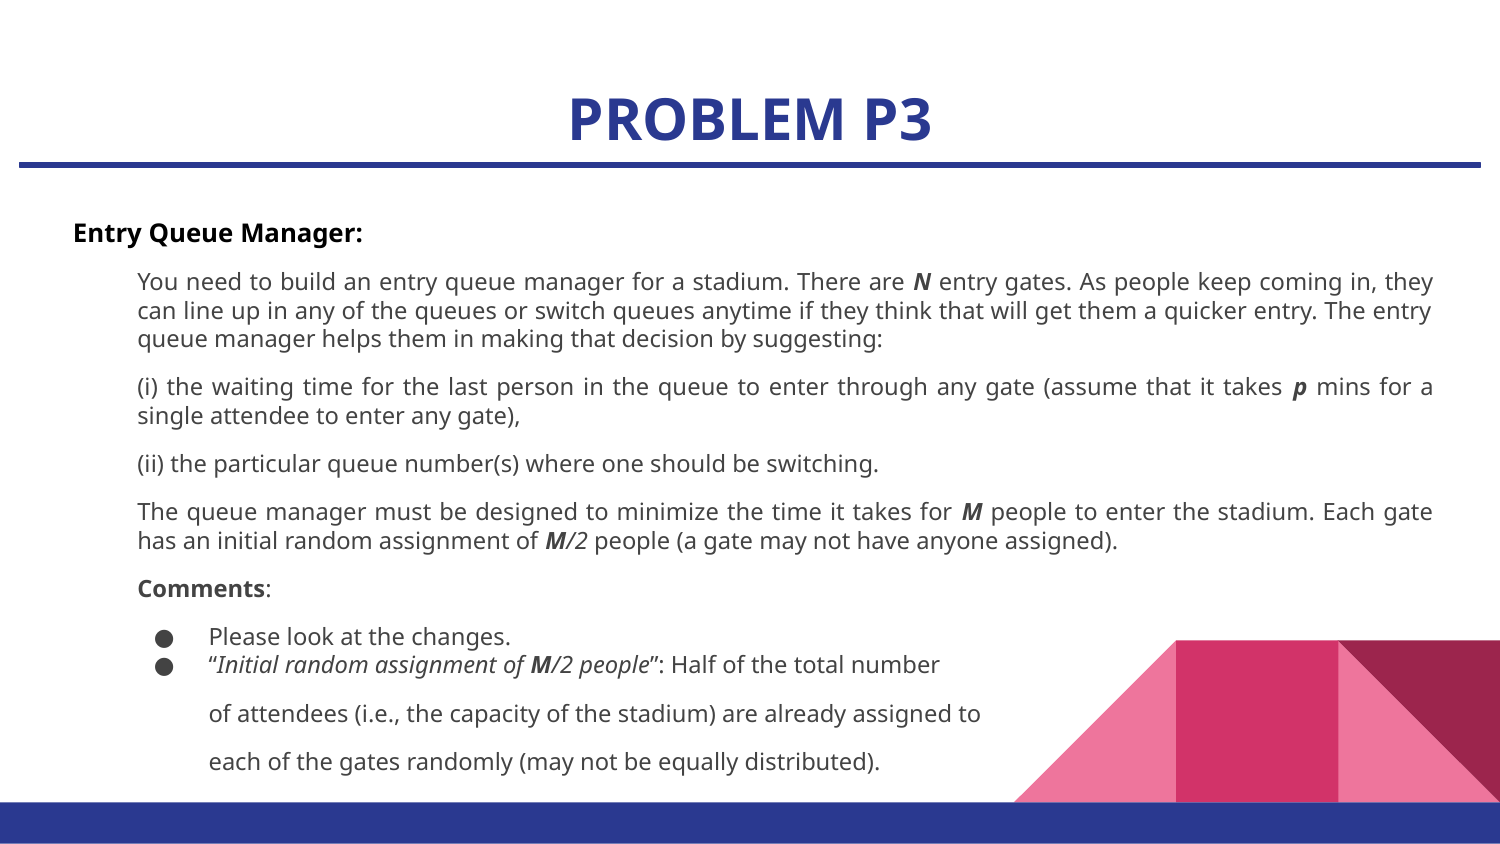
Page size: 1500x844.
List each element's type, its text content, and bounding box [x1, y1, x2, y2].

list Entry Queue Manager: You need to build an entry queue manager for a stadium. There are N entry gates. As people keep coming in, they can line up in any of the queues or switch queues anytime if they think that will get them a quicker entry. The entry queue manager helps them in making that decision by suggesting: (i) the waiting time for the last person in the queue to enter through any gate (assume that it takes p mins for a single attendee to enter any gate), (ii) the particular queue number(s) where one should be switching. The queue manager must be designed to minimize the time it takes for M people to enter the stadium. Each gate has an initial random assignment of M/2 people (a gate may not have anyone assigned). Comments: Please look at the changes. “Initial random assignment of M/2 people”: Half of the total number of attendees (i.e., the capacity of the stadium) are already assigned to each of the gates randomly (may not be equally distributed). [51, 201, 1449, 795]
title PROBLEM P3 [51, 67, 1449, 162]
text_box [19, 162, 1481, 167]
